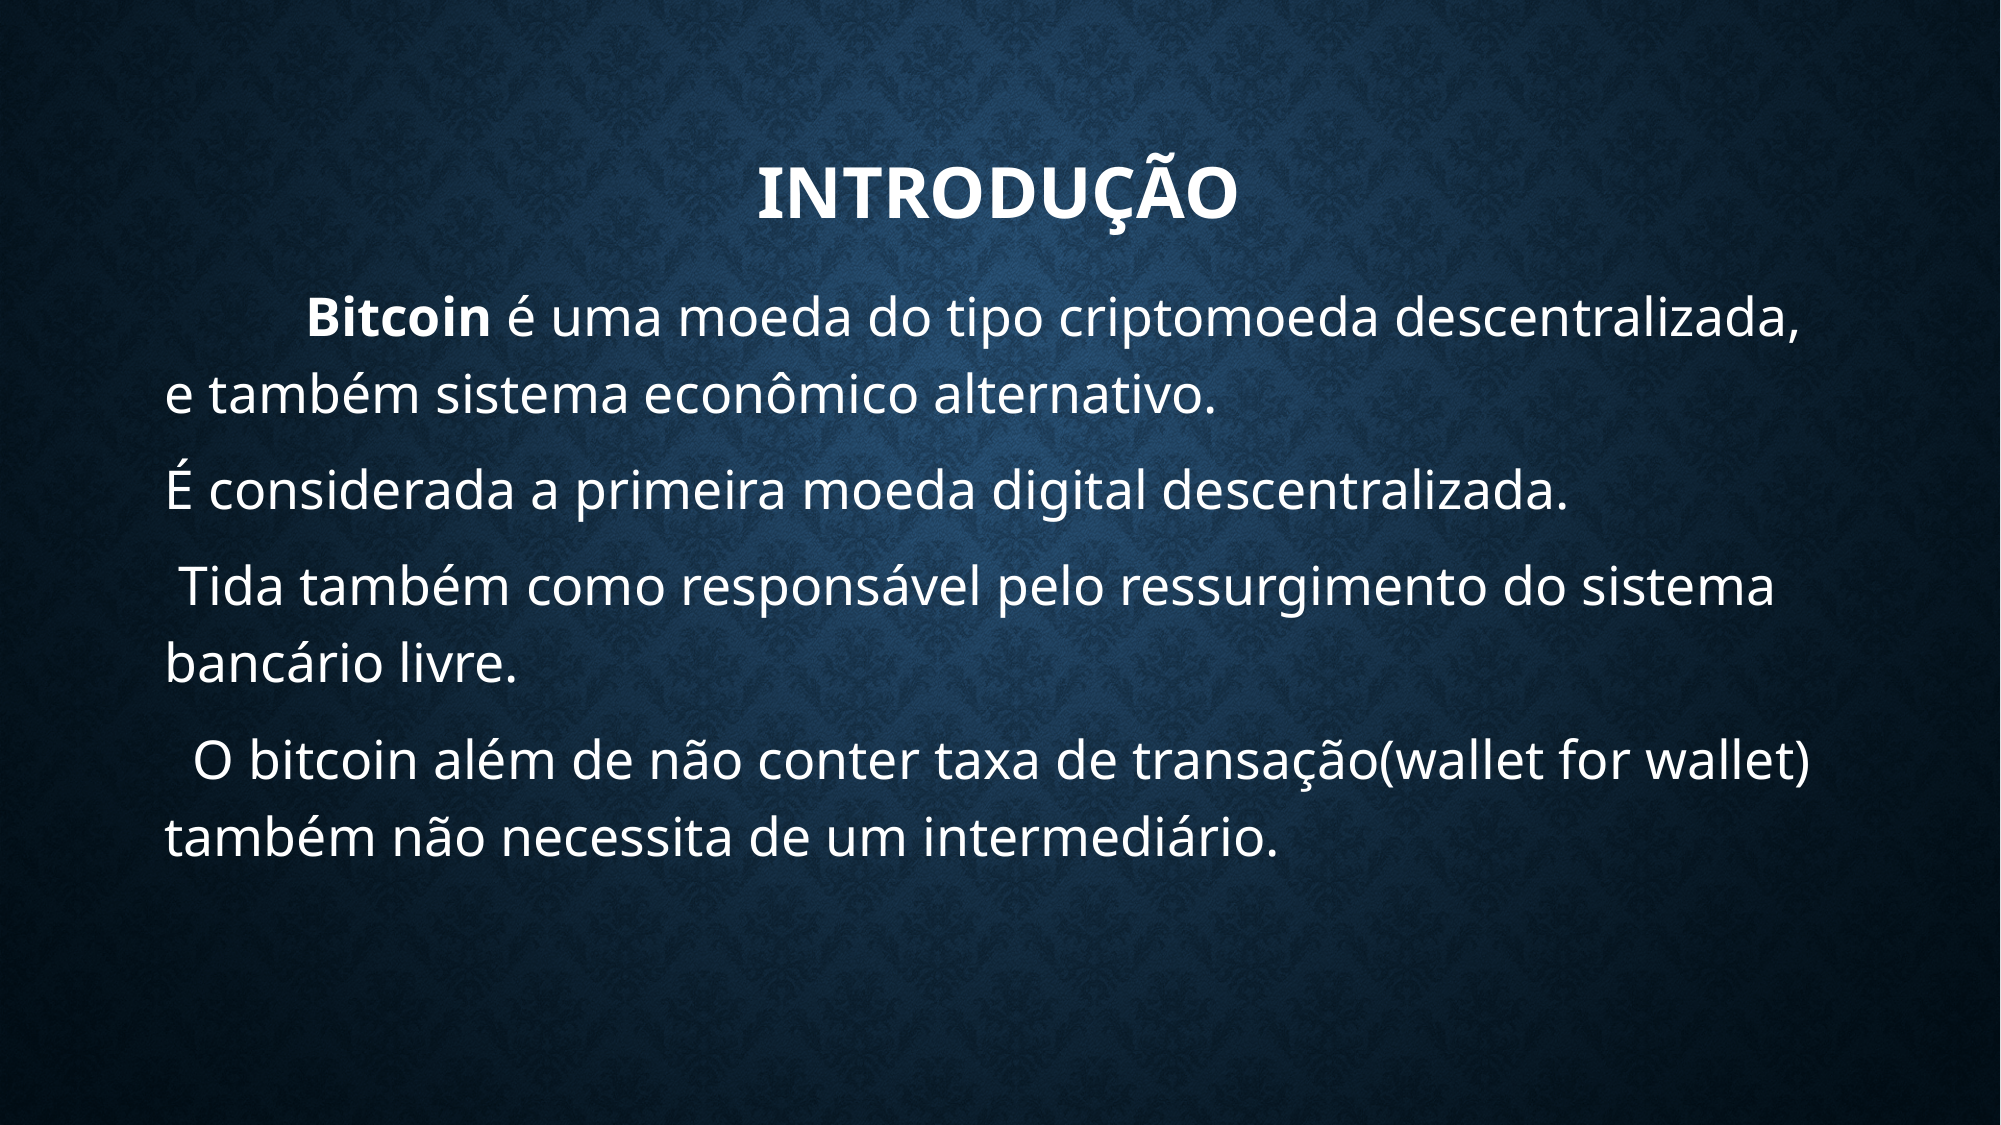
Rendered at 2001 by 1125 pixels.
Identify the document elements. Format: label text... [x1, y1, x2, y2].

title Introdução [149, 99, 1849, 262]
list Bitcoin é uma moeda do tipo criptomoeda descentralizada, e também sistema econômico alternativo. É considerada a primeira moeda digital descentralizada. Tida também como responsável pelo ressurgimento do sistema bancário livre. O bitcoin além de não conter taxa de transação(wallet for wallet) também não necessita de um intermediário. [149, 262, 1849, 950]
